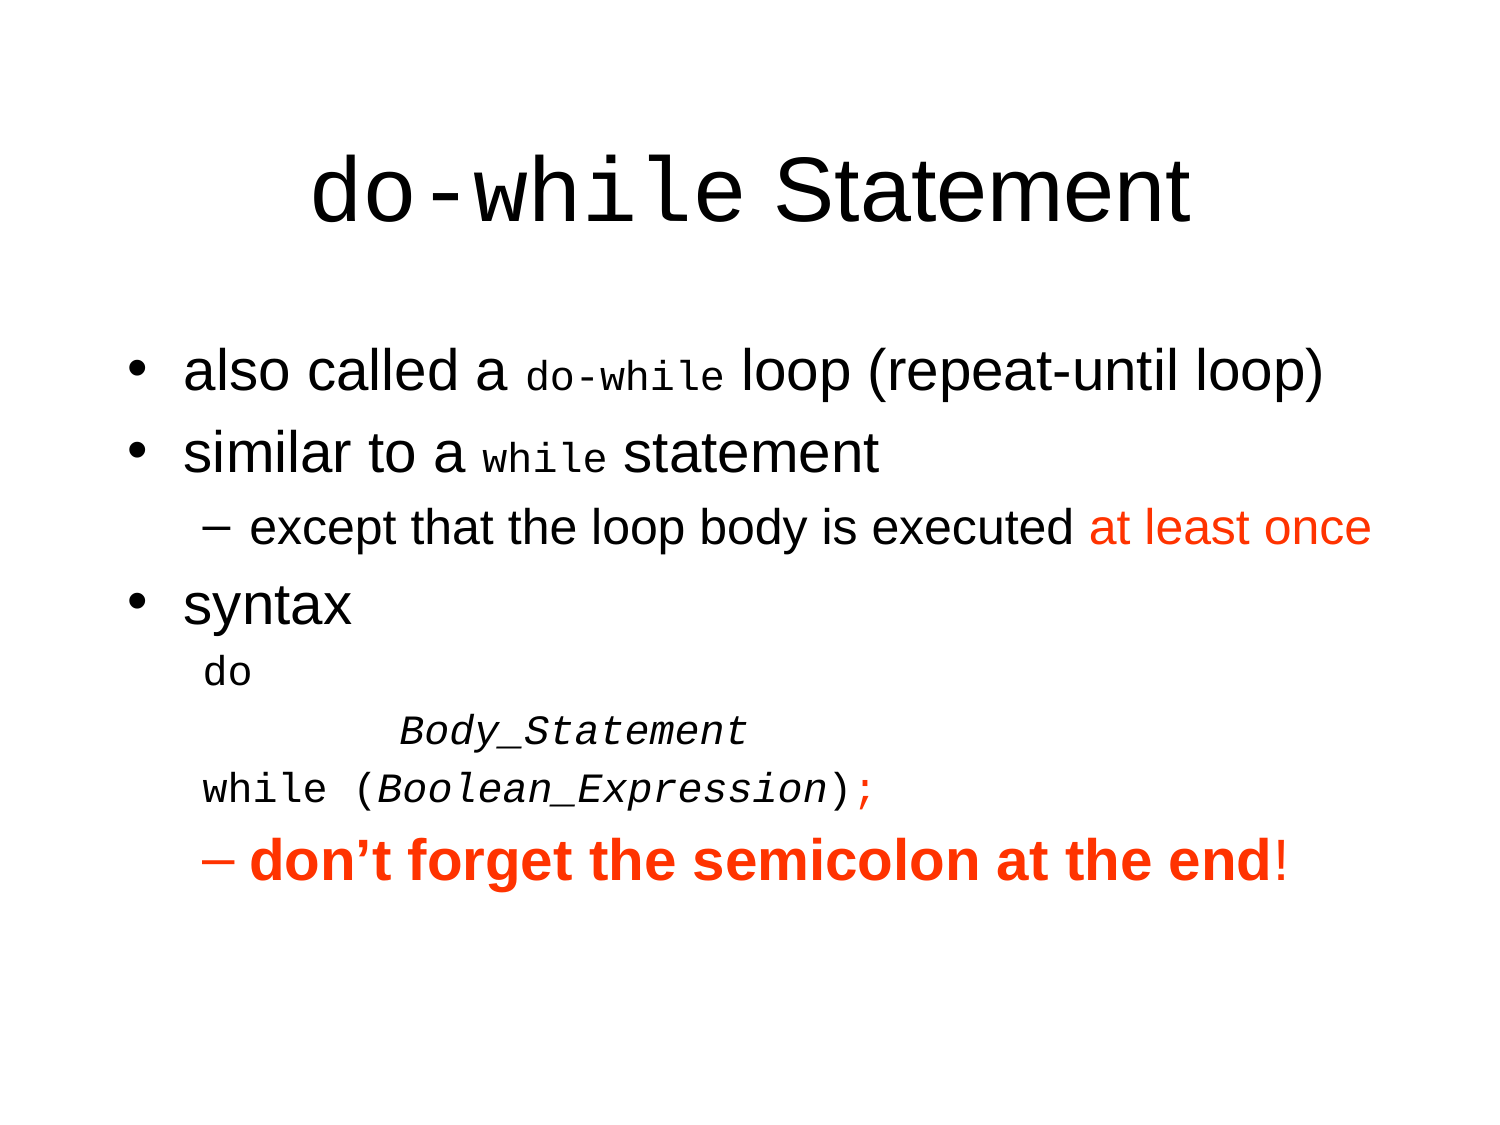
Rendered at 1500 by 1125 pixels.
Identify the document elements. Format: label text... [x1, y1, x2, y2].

title do-while Statement [112, 82, 1388, 286]
list also called a do-while loop (repeat-until loop) similar to a while statement except that the loop body is executed at least once syntax do Body_Statement while (Boolean_Expression); don’t forget the semicolon at the end! [112, 324, 1388, 978]
